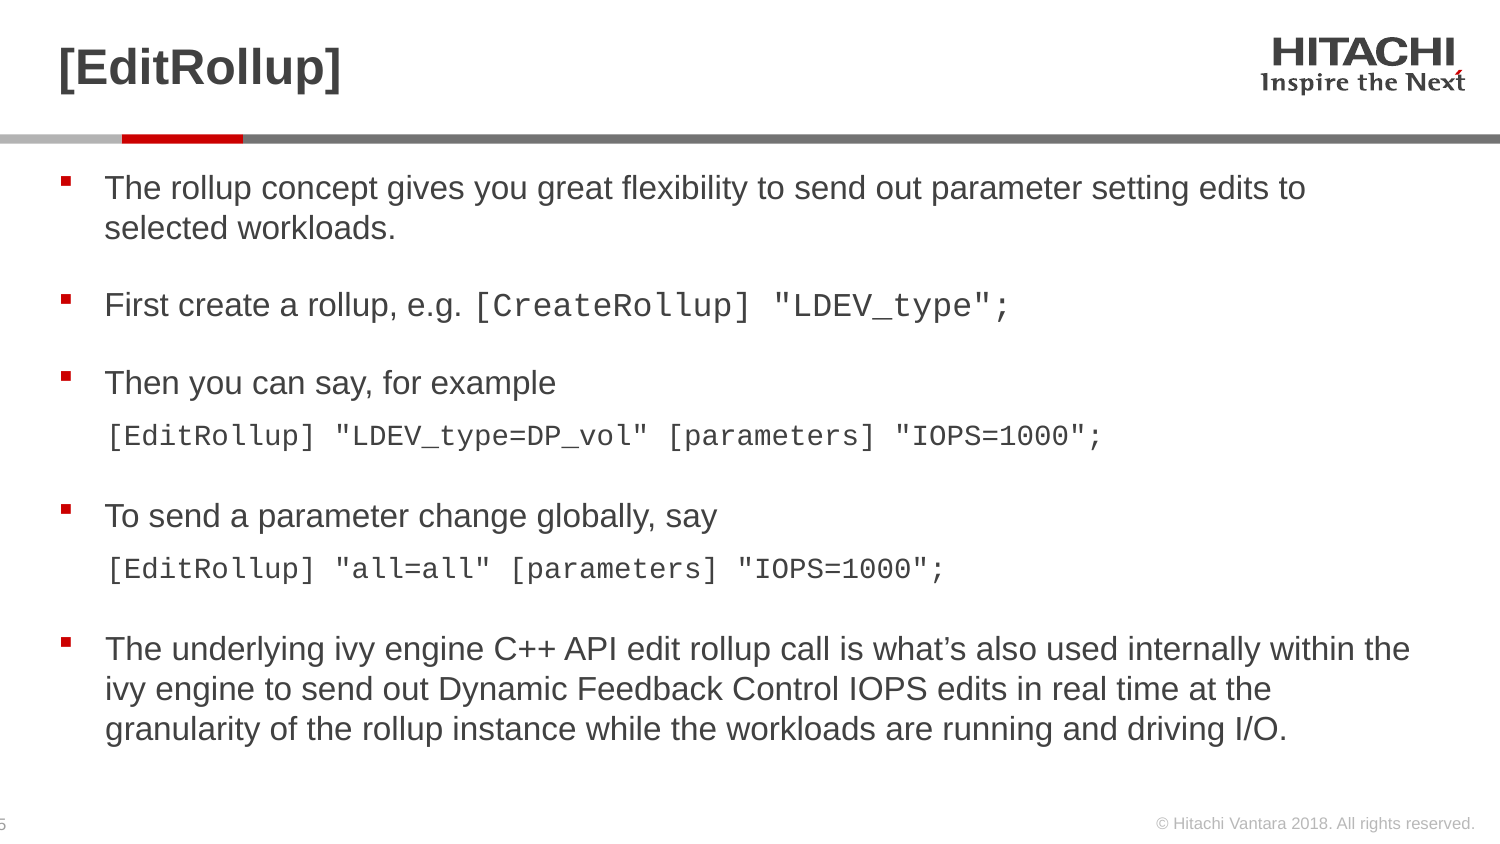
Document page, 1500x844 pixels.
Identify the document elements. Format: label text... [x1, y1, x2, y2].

title [EditRollup] [43, 8, 1200, 129]
list The rollup concept gives you great flexibility to send out parameter setting edits to selected workloads. First create a rollup, e.g. [CreateRollup] "LDEV_type"; Then you can say, for example [EditRollup] "LDEV_type=DP_vol" [parameters] "IOPS=1000"; To send a parameter change globally, say [EditRollup] "all=all" [parameters] "IOPS=1000"; The underlying ivy engine C++ API edit rollup call is what’s also used internally within the ivy engine to send out Dynamic Feedback Control IOPS edits in real time at the granularity of the rollup instance while the workloads are running and driving I/O. [43, 158, 1452, 764]
